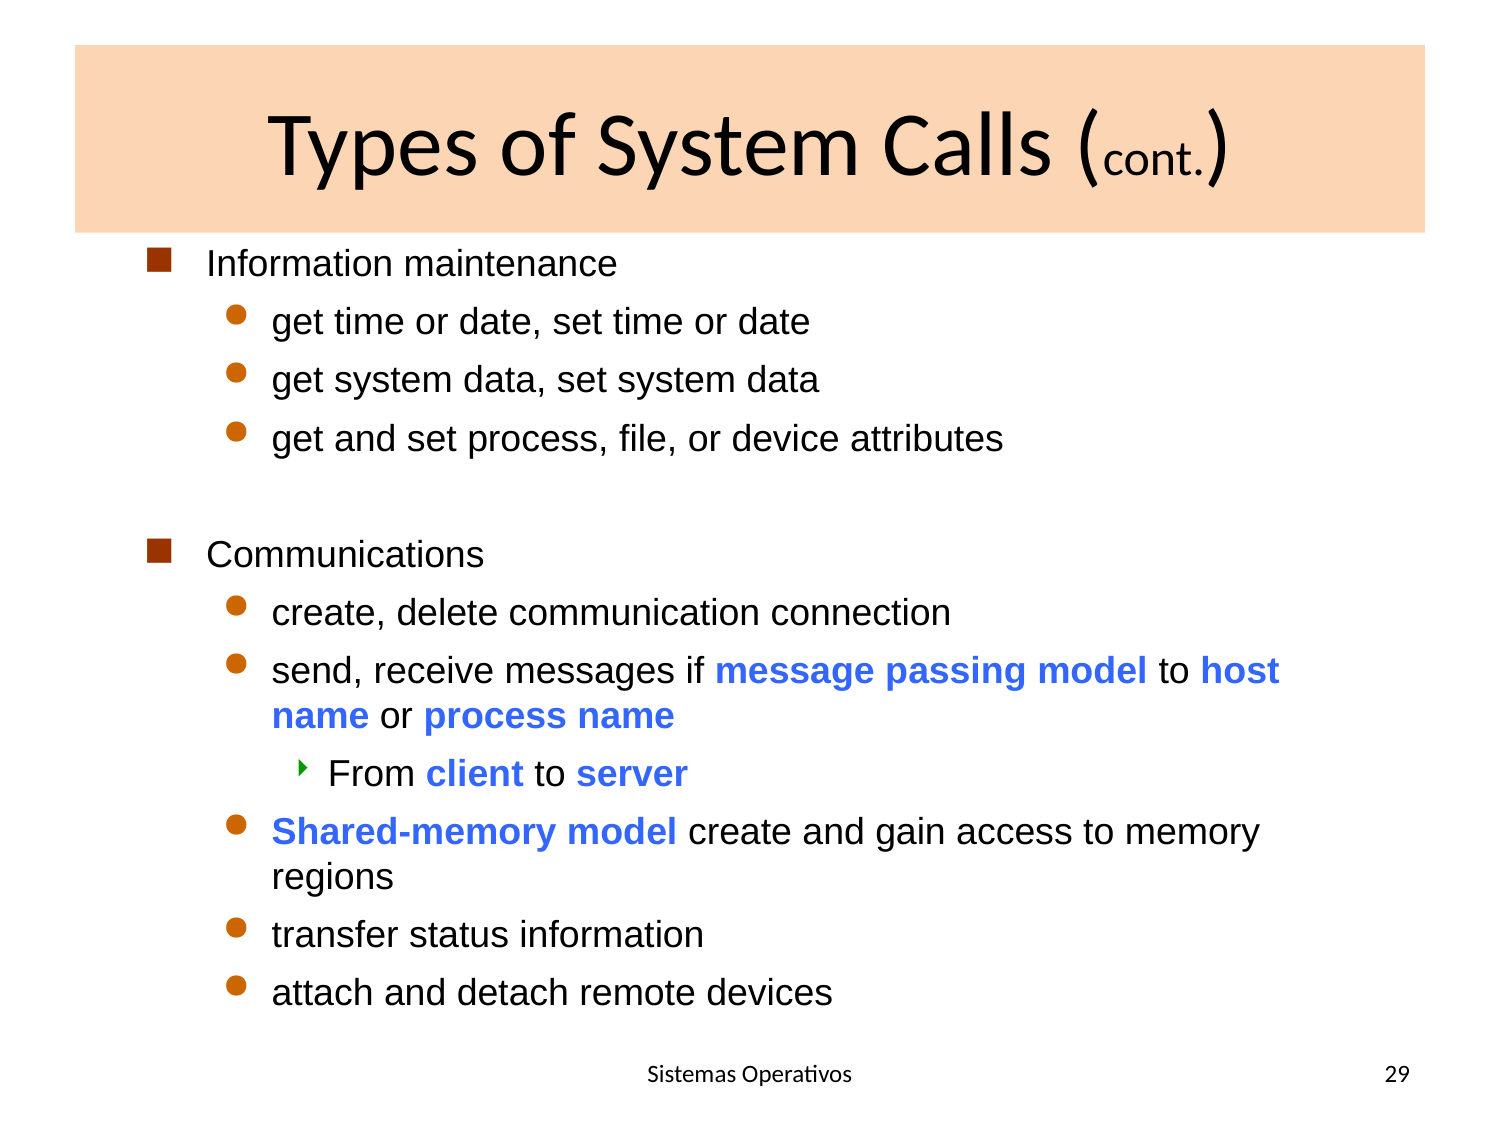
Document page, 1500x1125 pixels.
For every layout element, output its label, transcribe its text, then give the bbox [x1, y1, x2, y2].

text_box Information maintenance get time or date, set time or date get system data, set system data get and set process, file, or device attributes Communications create, delete communication connection send, receive messages if message passing model to host name or process name From client to server Shared-memory model create and gain access to memory regions transfer status information attach and detach remote devices [134, 231, 1322, 1047]
footer Sistemas Operativos [512, 1047, 988, 1103]
title Types of System Calls (cont.) [75, 45, 1425, 233]
slide_number 29 [1074, 1042, 1425, 1103]
